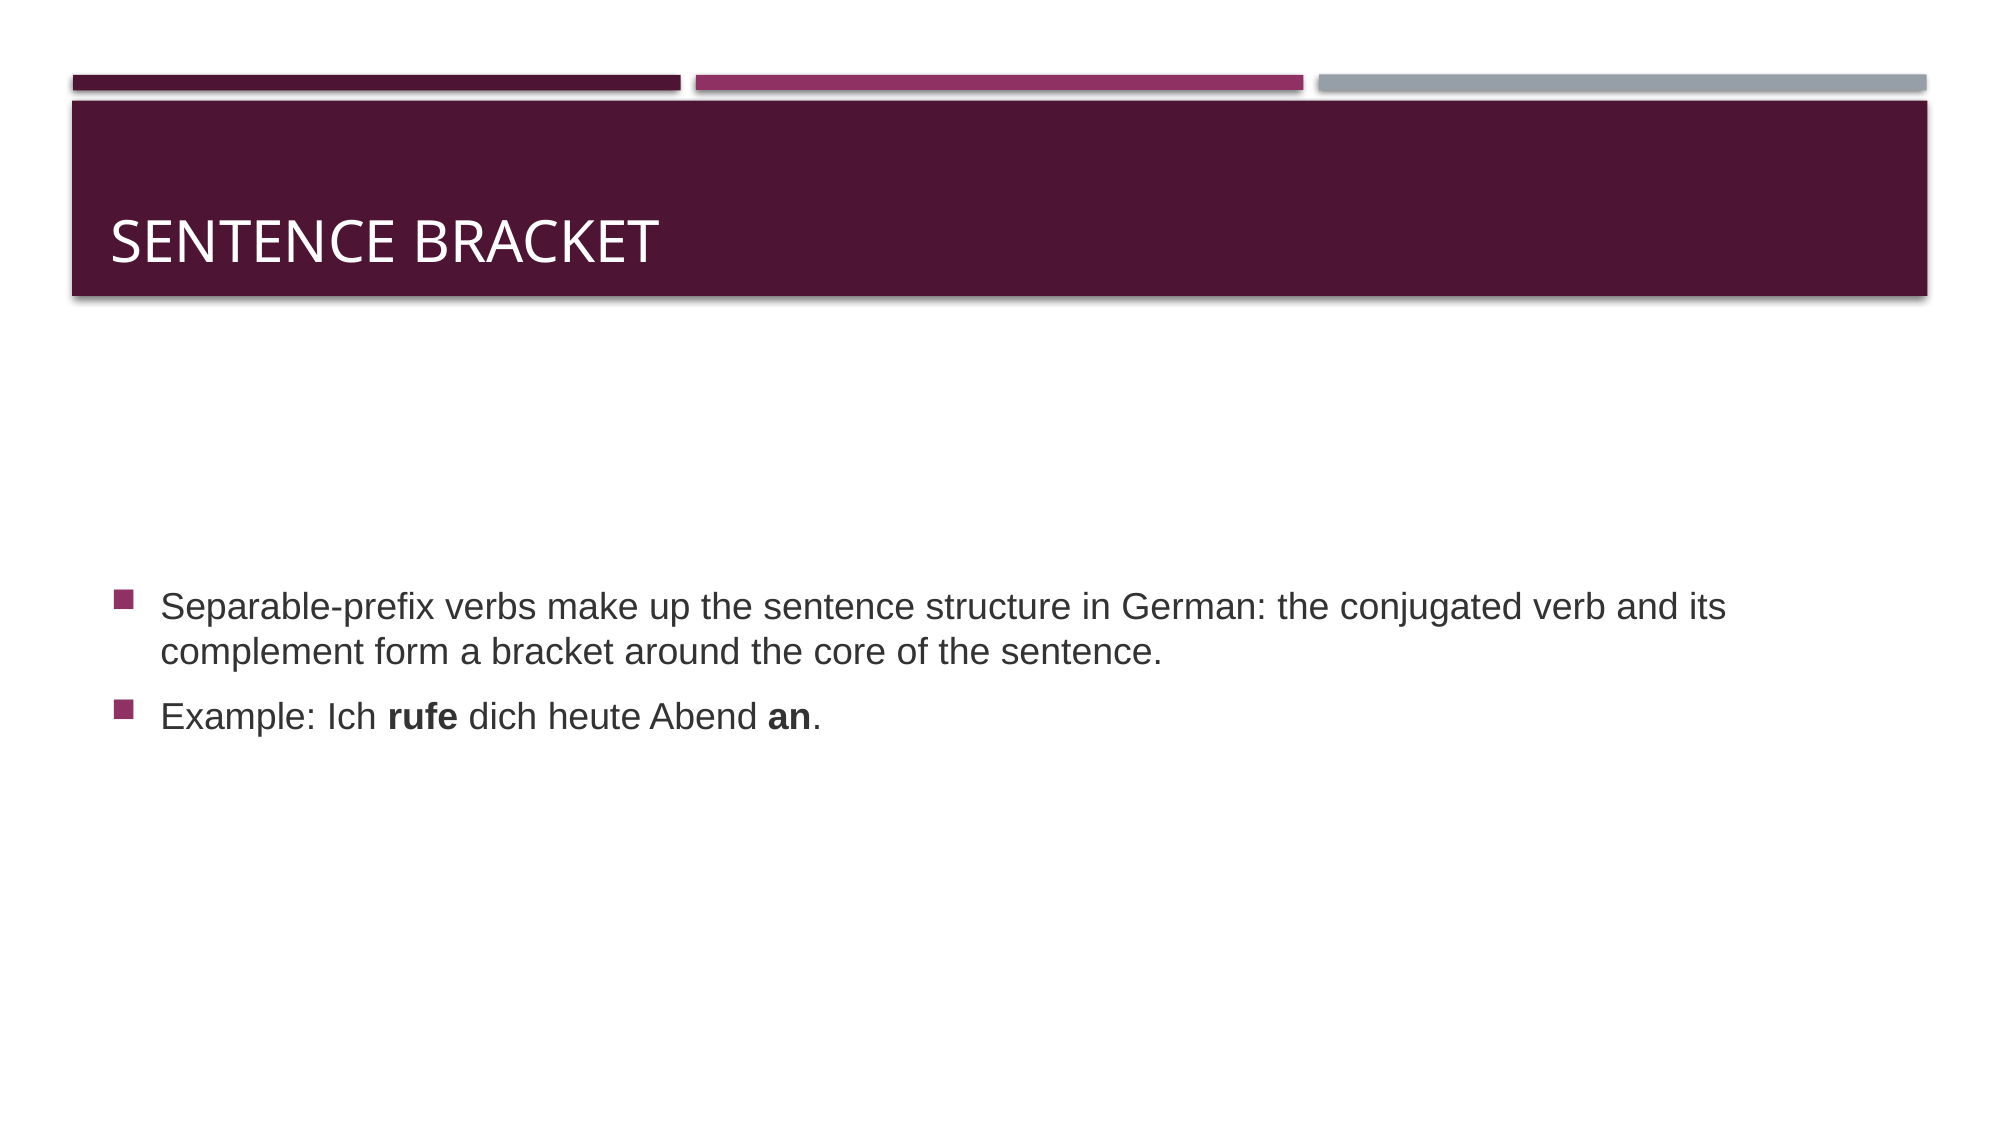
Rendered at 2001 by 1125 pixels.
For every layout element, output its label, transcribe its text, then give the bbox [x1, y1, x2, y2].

list Separable-prefix verbs make up the sentence structure in German: the conjugated verb and its complement form a bracket around the core of the sentence. Example: Ich rufe dich heute Abend an. [95, 357, 1905, 962]
title Sentence Bracket [95, 115, 1905, 282]
